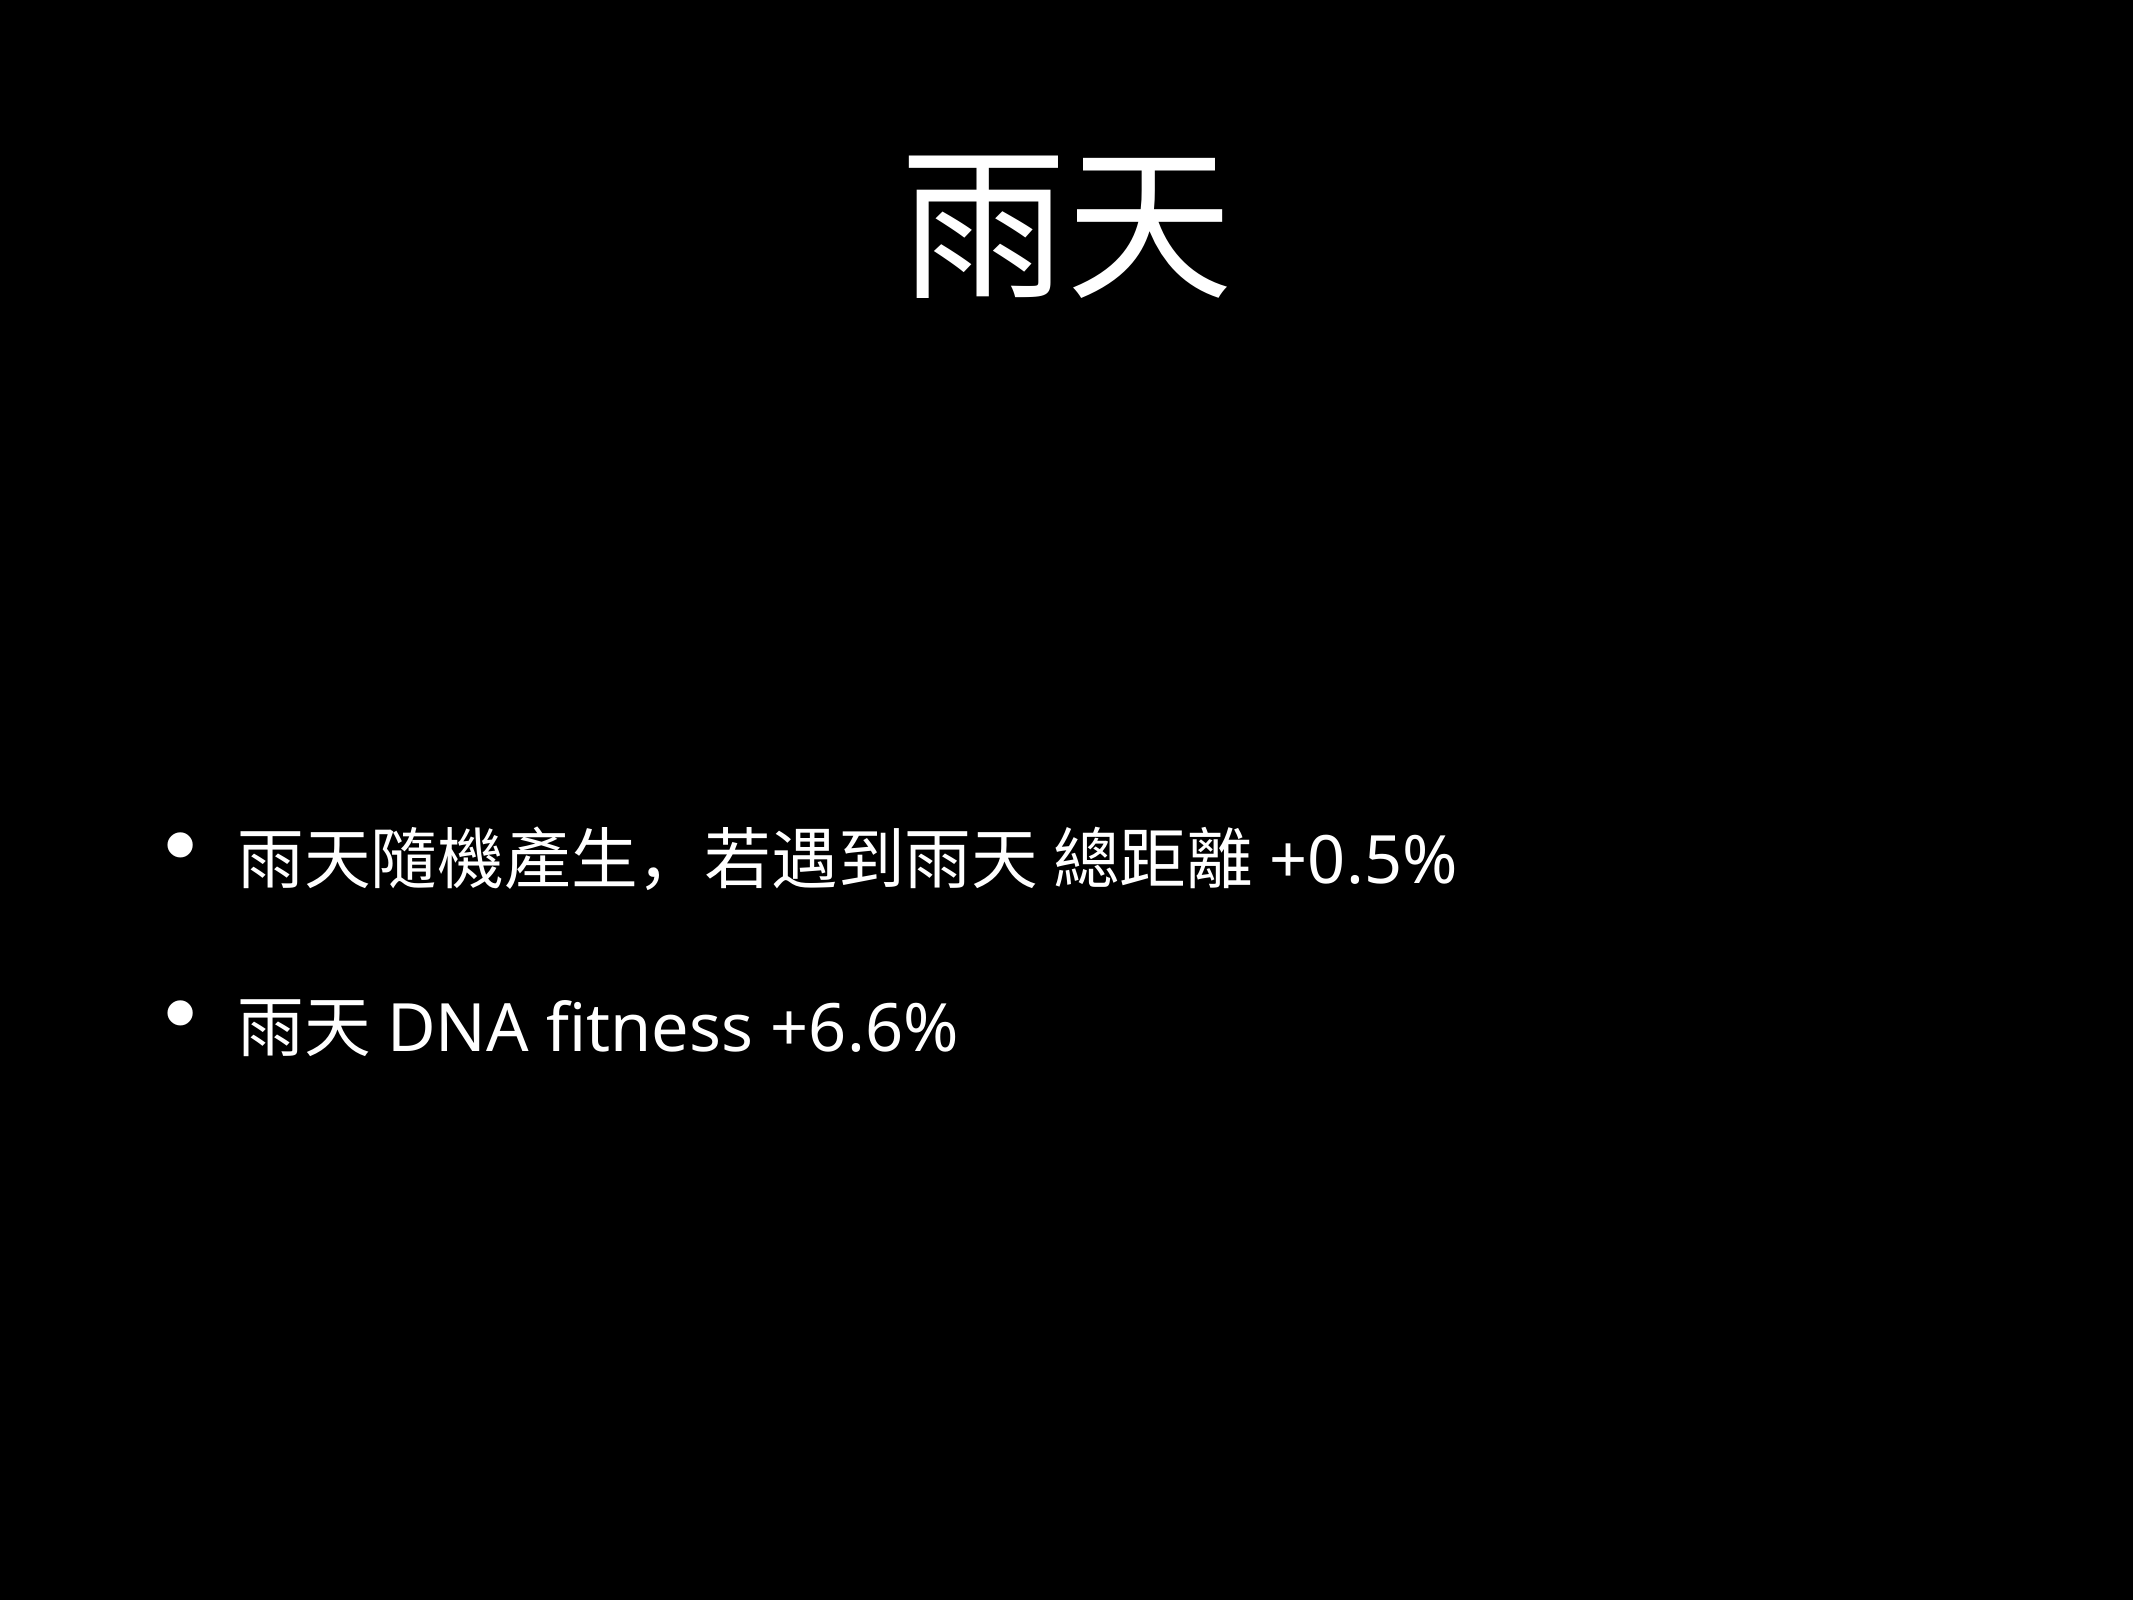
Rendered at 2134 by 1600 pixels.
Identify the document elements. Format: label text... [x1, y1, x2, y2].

title 雨天 [155, 41, 1978, 397]
list 雨天隨機產生，若遇到雨天 總距離+0.5% 雨天DNA fitness +6.6% [155, 424, 1978, 1457]
